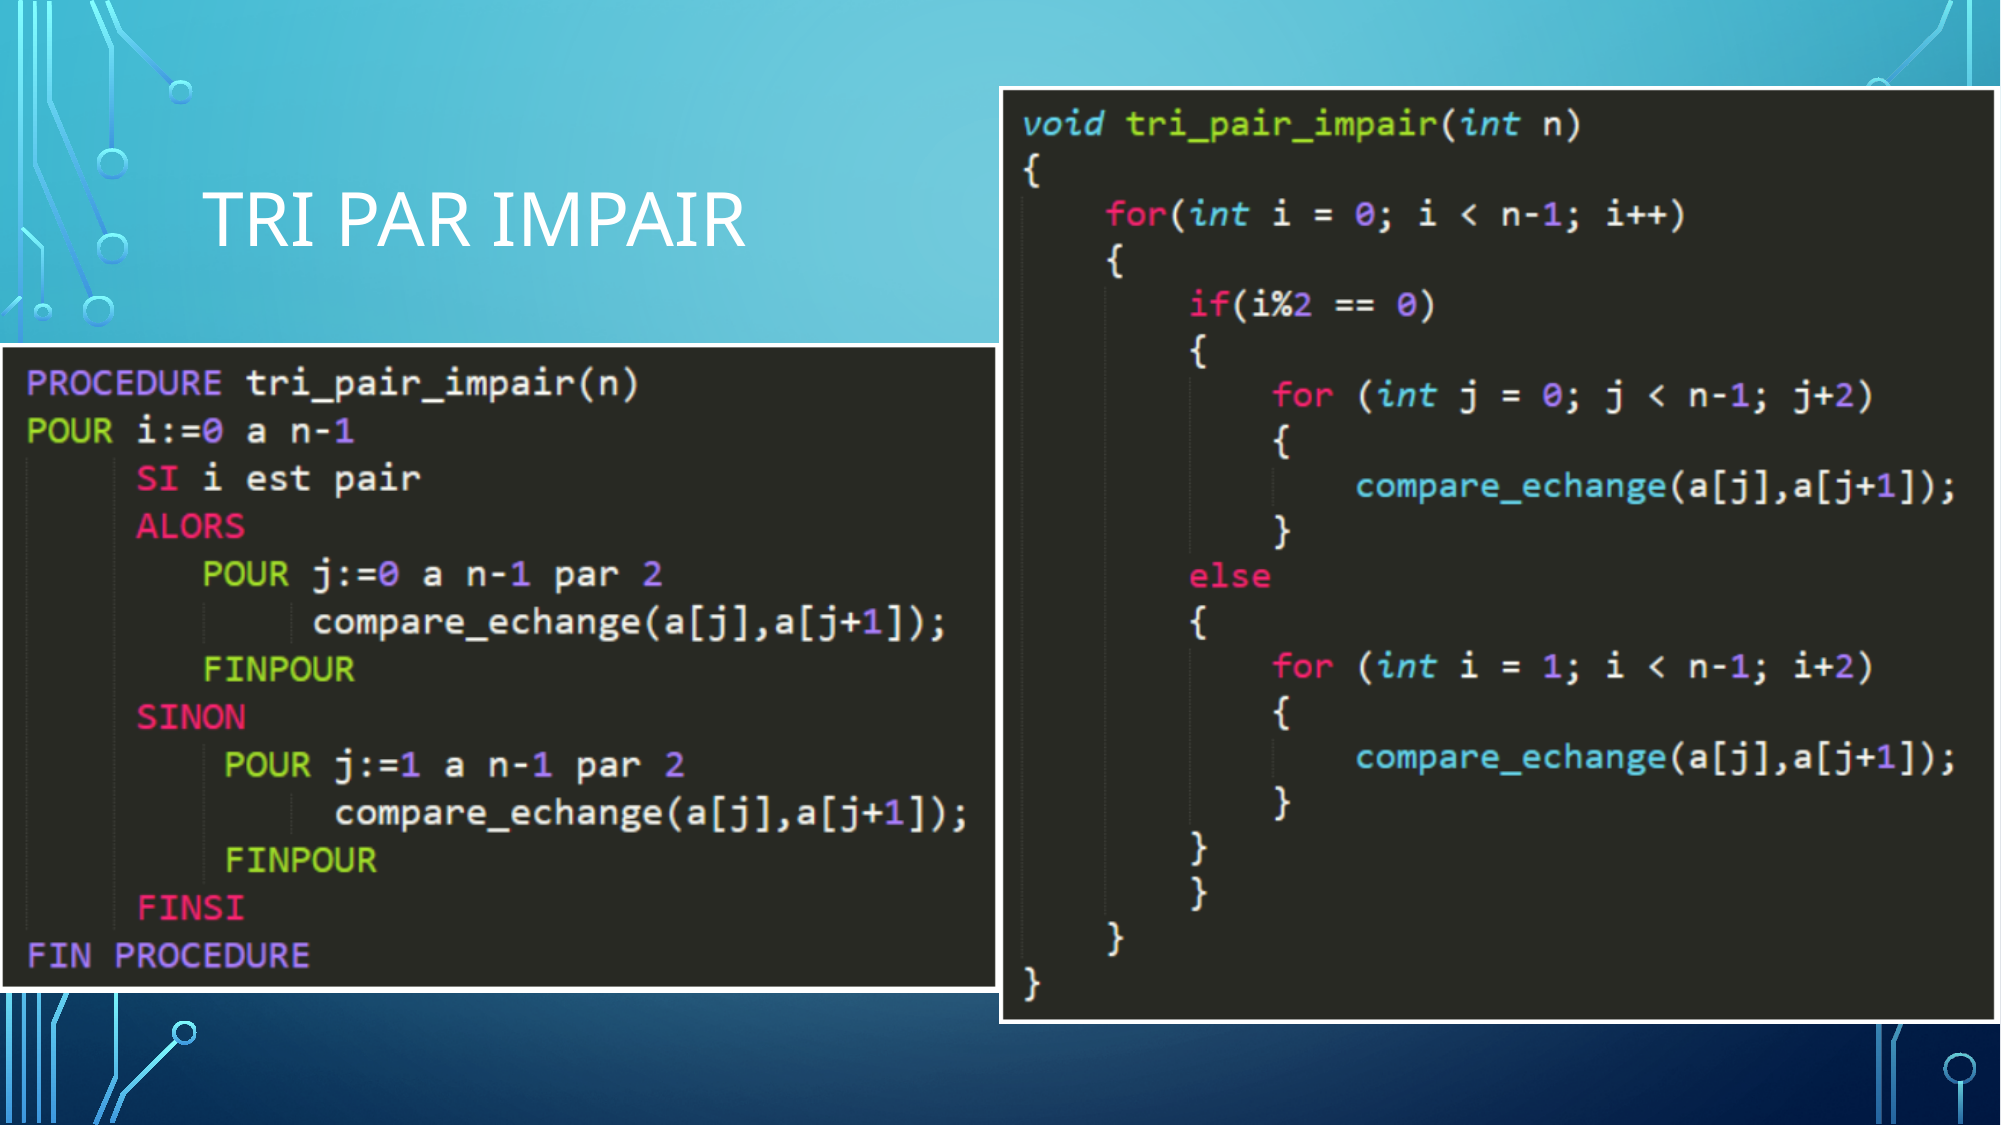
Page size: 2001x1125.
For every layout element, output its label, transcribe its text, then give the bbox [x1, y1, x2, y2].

picture [0, 86, 2000, 1024]
title Tri par impair [187, 101, 999, 343]
